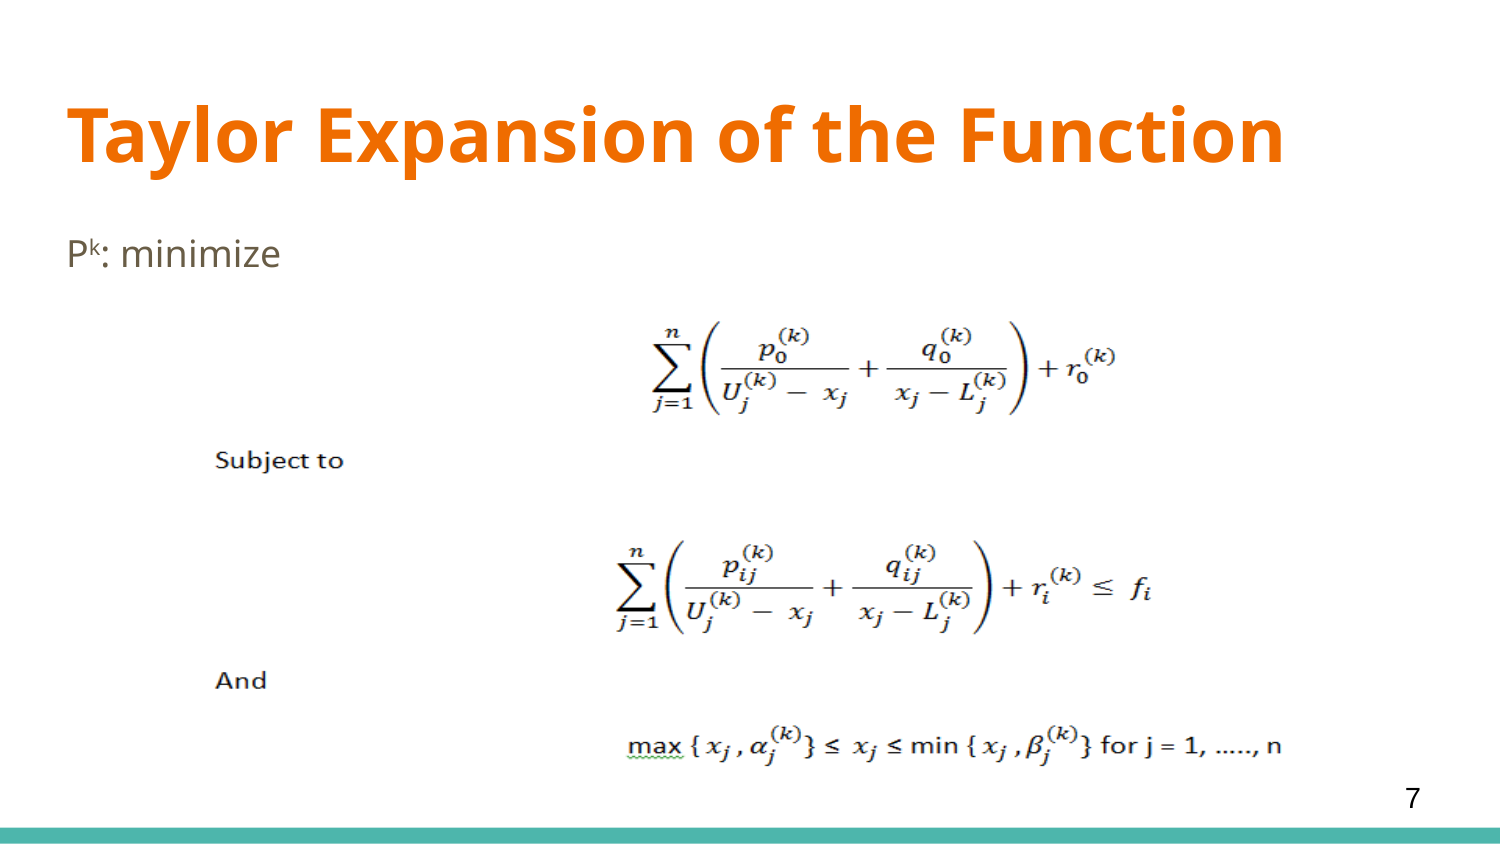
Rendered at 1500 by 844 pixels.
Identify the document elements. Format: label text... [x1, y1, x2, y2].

slide_number 7 [1389, 764, 1480, 830]
picture [206, 291, 1296, 776]
title Taylor Expansion of the Function [51, 72, 1449, 189]
list Pk: minimize [51, 207, 1449, 750]
